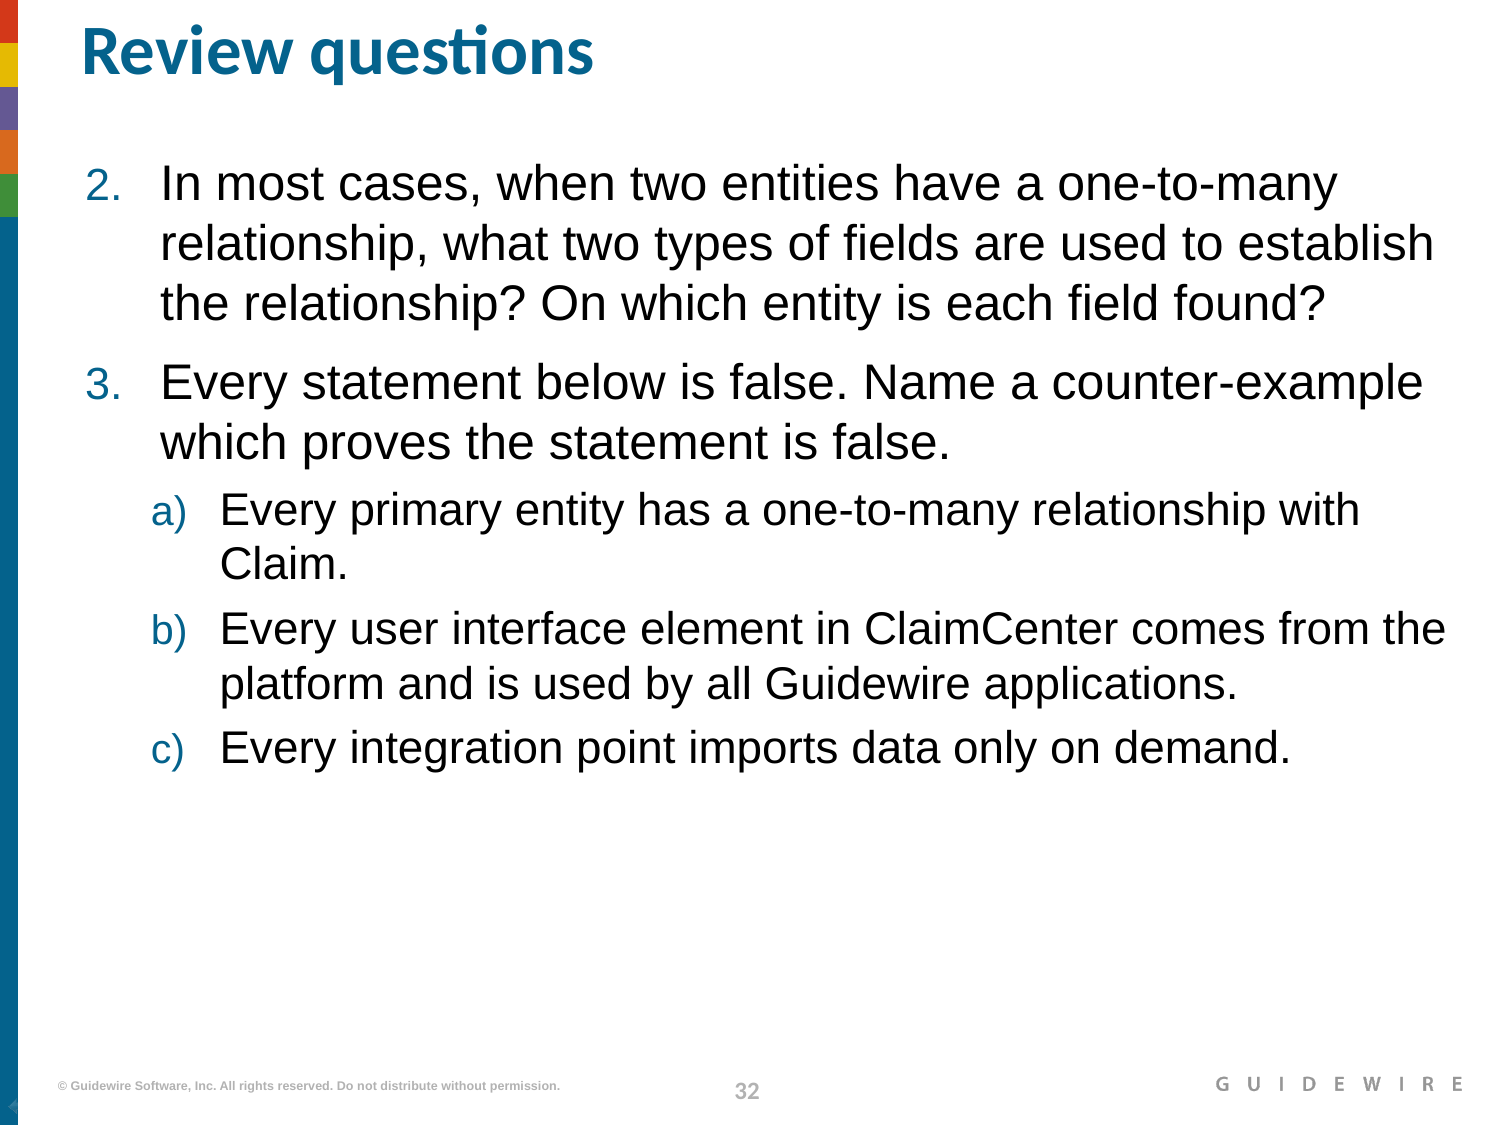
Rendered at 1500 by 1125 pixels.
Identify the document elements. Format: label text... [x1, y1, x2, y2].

list In most cases, when two entities have a one-to-many relationship, what two types of fields are used to establish the relationship? On which entity is each field found? Every statement below is false. Name a counter-example which proves the statement is false. Every primary entity has a one-to-many relationship with Claim. Every user interface element in ClaimCenter comes from the platform and is used by all Guidewire applications. Every integration point imports data only on demand. [85, 149, 1450, 1050]
picture [0, 0, 18, 216]
picture [1215, 1073, 1480, 1096]
title Review questions [81, 19, 1446, 142]
picture [10, 1101, 18, 1111]
